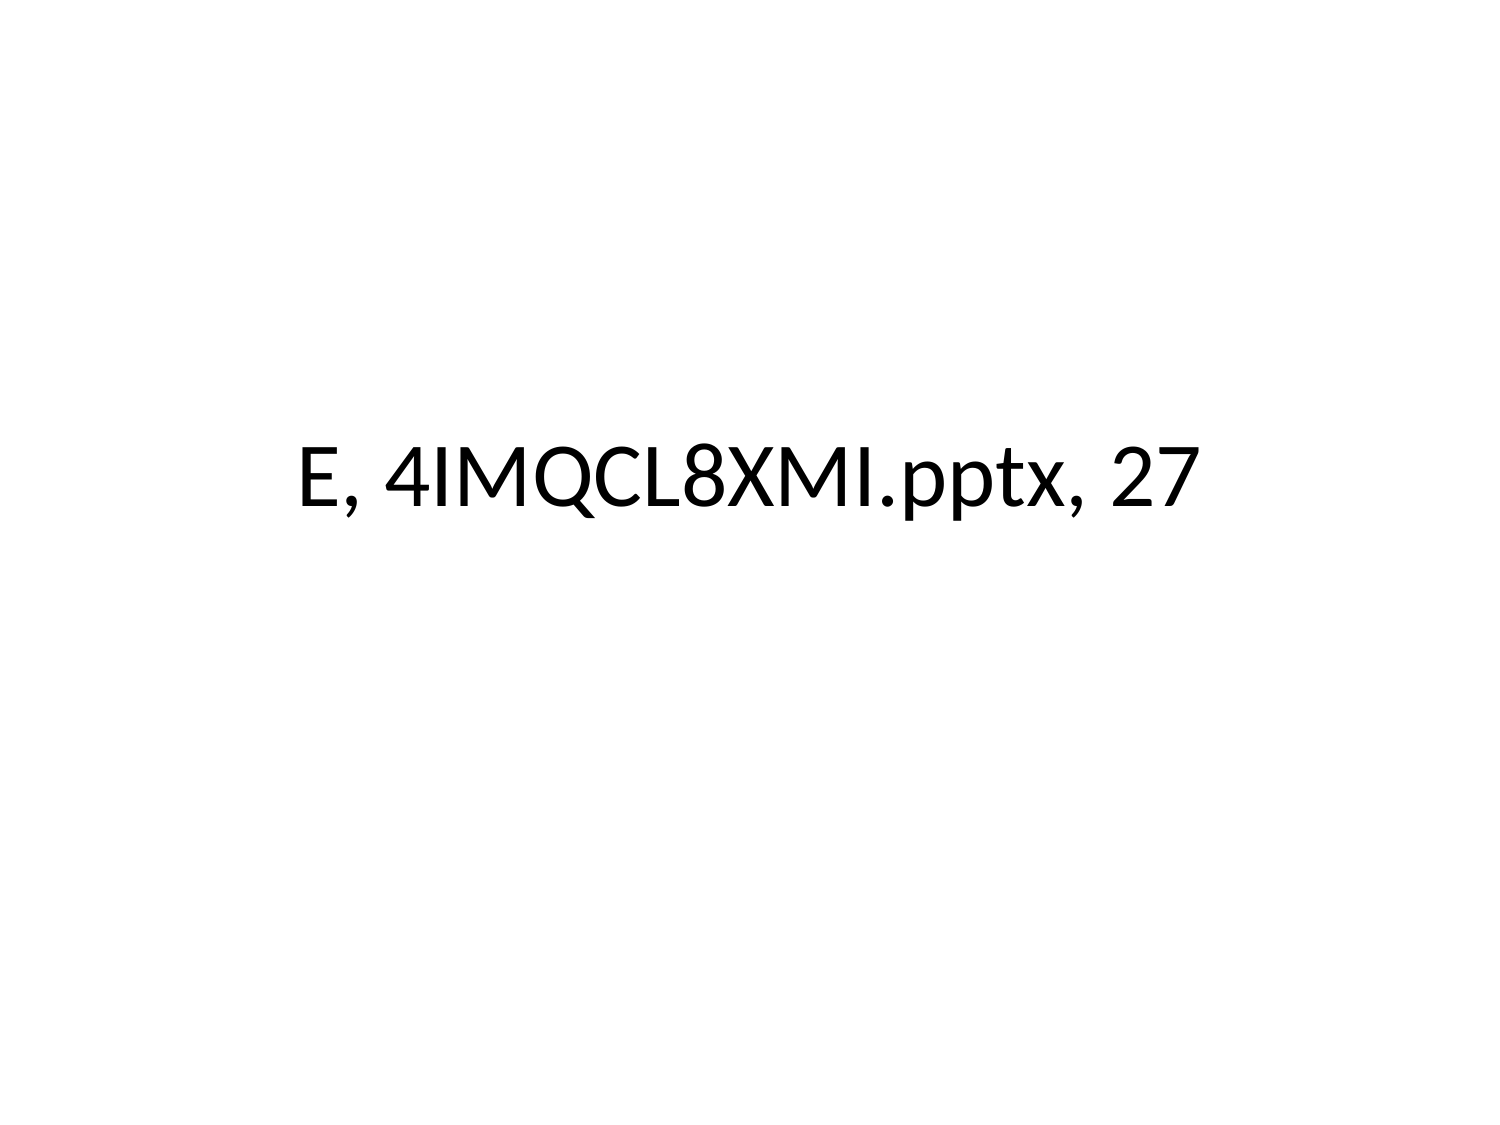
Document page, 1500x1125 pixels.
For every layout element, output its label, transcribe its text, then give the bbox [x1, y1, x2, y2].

title E, 4IMQCL8XMI.pptx, 27 [112, 349, 1388, 591]
